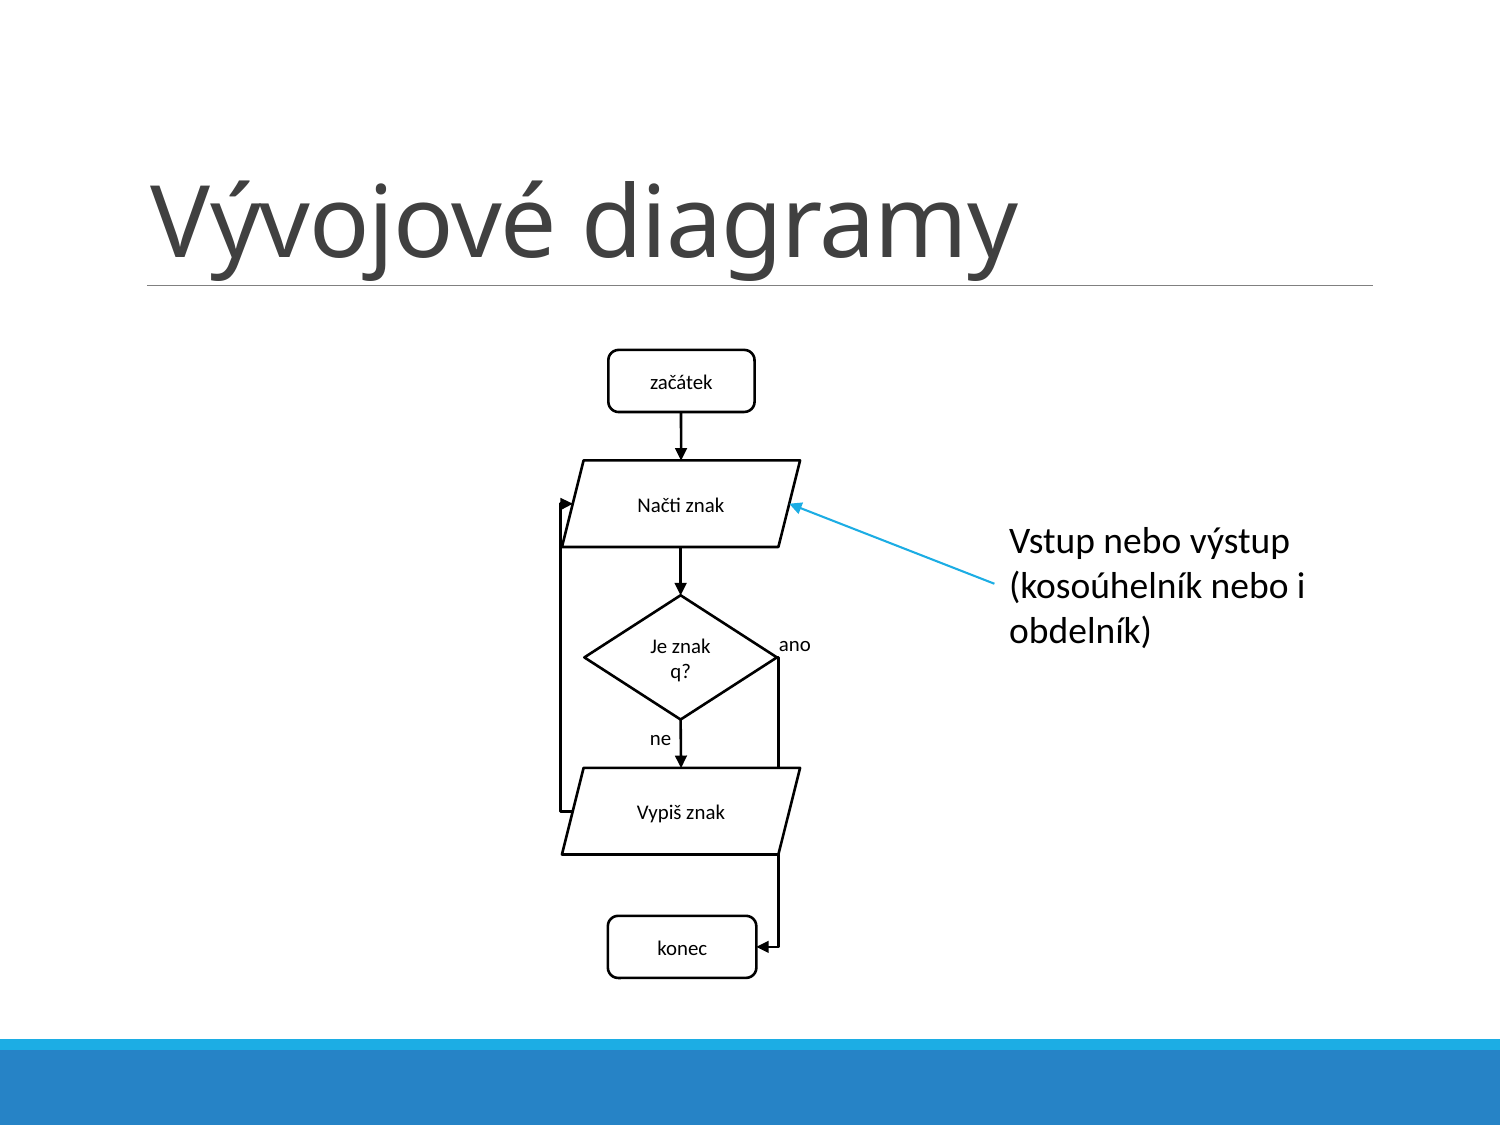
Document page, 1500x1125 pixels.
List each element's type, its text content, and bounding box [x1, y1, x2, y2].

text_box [755, 656, 778, 948]
text_box konec [606, 914, 758, 980]
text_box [788, 503, 995, 586]
text_box ne [634, 717, 736, 757]
text_box ano [764, 623, 836, 663]
text_box Načti znak [571, 459, 802, 549]
text_box Vstup nebo výstup (kosoúhelník nebo i obdelník) [994, 508, 1372, 659]
text_box Vypiš znak [785, 766, 802, 834]
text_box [572, 503, 576, 812]
text_box Je znak q? [586, 595, 764, 717]
text_box Načti znak [560, 513, 569, 549]
text_box začátek [607, 348, 756, 414]
text_box Vypiš znak [560, 766, 752, 856]
title Vývojové diagramy [135, 47, 1373, 285]
